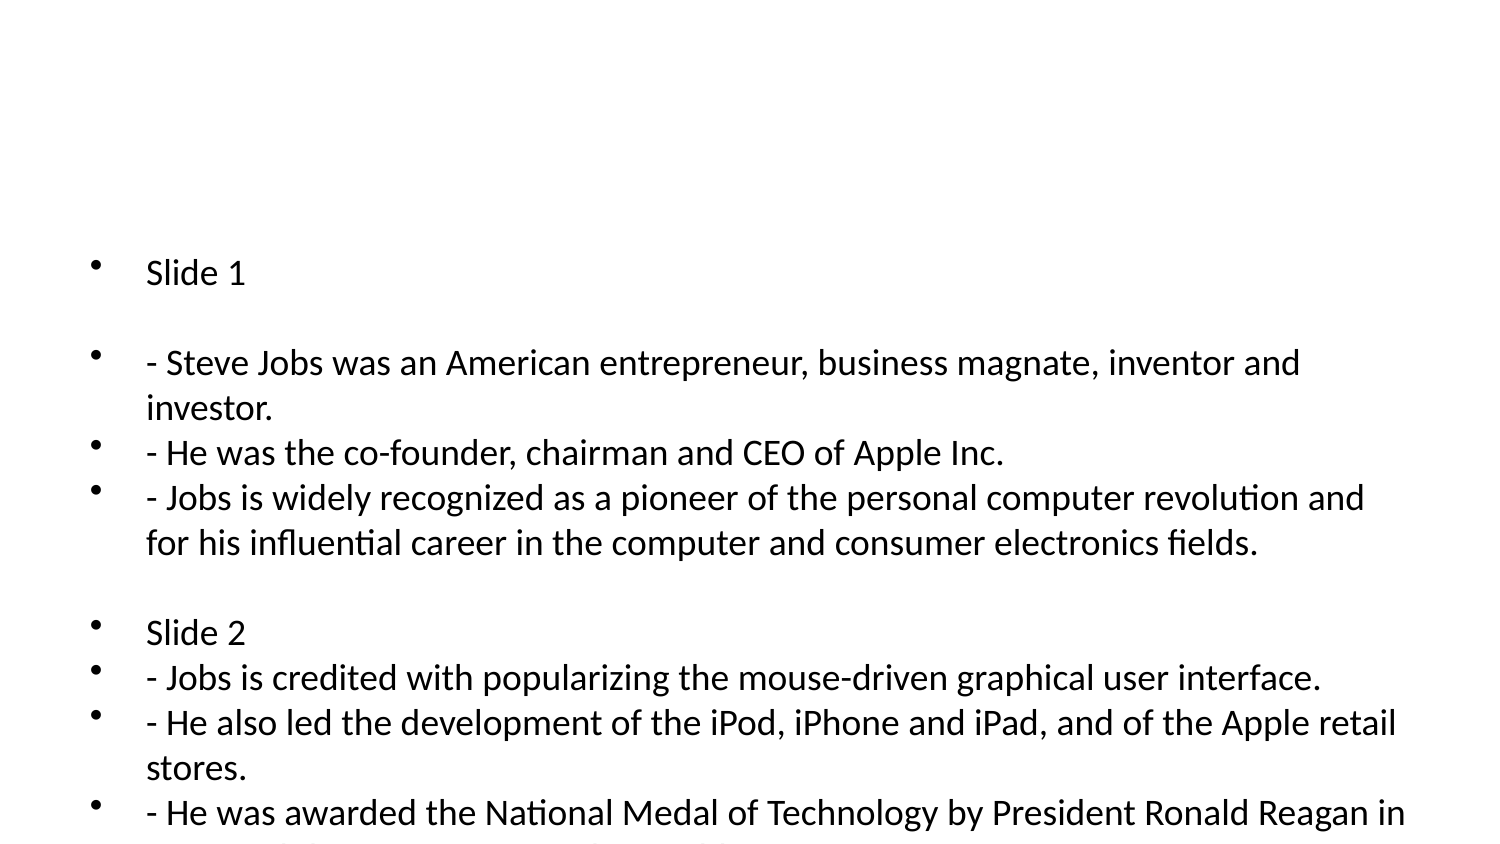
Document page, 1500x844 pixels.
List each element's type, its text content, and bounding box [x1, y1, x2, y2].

text_box Slide 1 - Steve Jobs was an American entrepreneur, business magnate, inventor and investor. - He was the co-founder, chairman and CEO of Apple Inc. - Jobs is widely recognized as a pioneer of the personal computer revolution and for his influential career in the computer and consumer electronics fields. Slide 2 - Jobs is credited with popularizing the mouse-driven graphical user interface. - He also led the development of the iPod, iPhone and iPad, and of the Apple retail stores. - He was awarded the National Medal of Technology by President Ronald Reagan in 1985 and the Jefferson Award for Public Service in 1987. [74, 149, 1425, 844]
